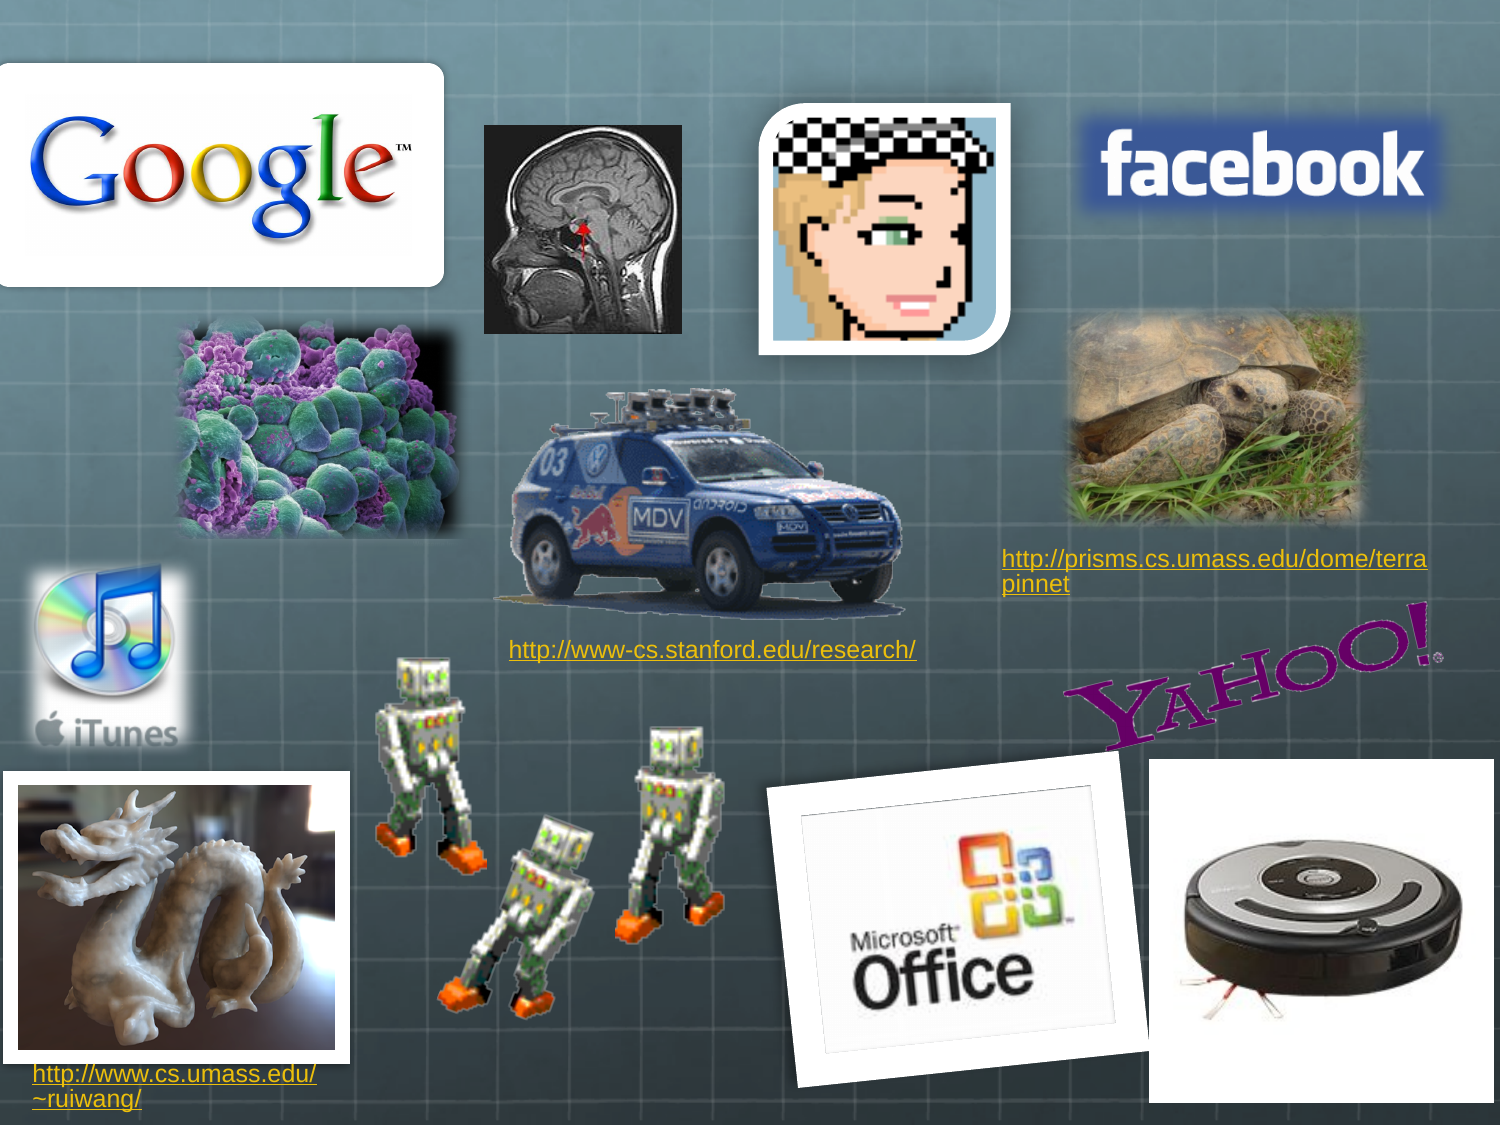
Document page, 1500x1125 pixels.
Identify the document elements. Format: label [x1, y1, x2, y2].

text_box [986, 298, 1450, 612]
picture [24, 93, 413, 257]
text_box [368, 656, 735, 1051]
picture [0, 0, 1500, 1125]
text_box [491, 387, 934, 672]
text_box [17, 784, 336, 1088]
